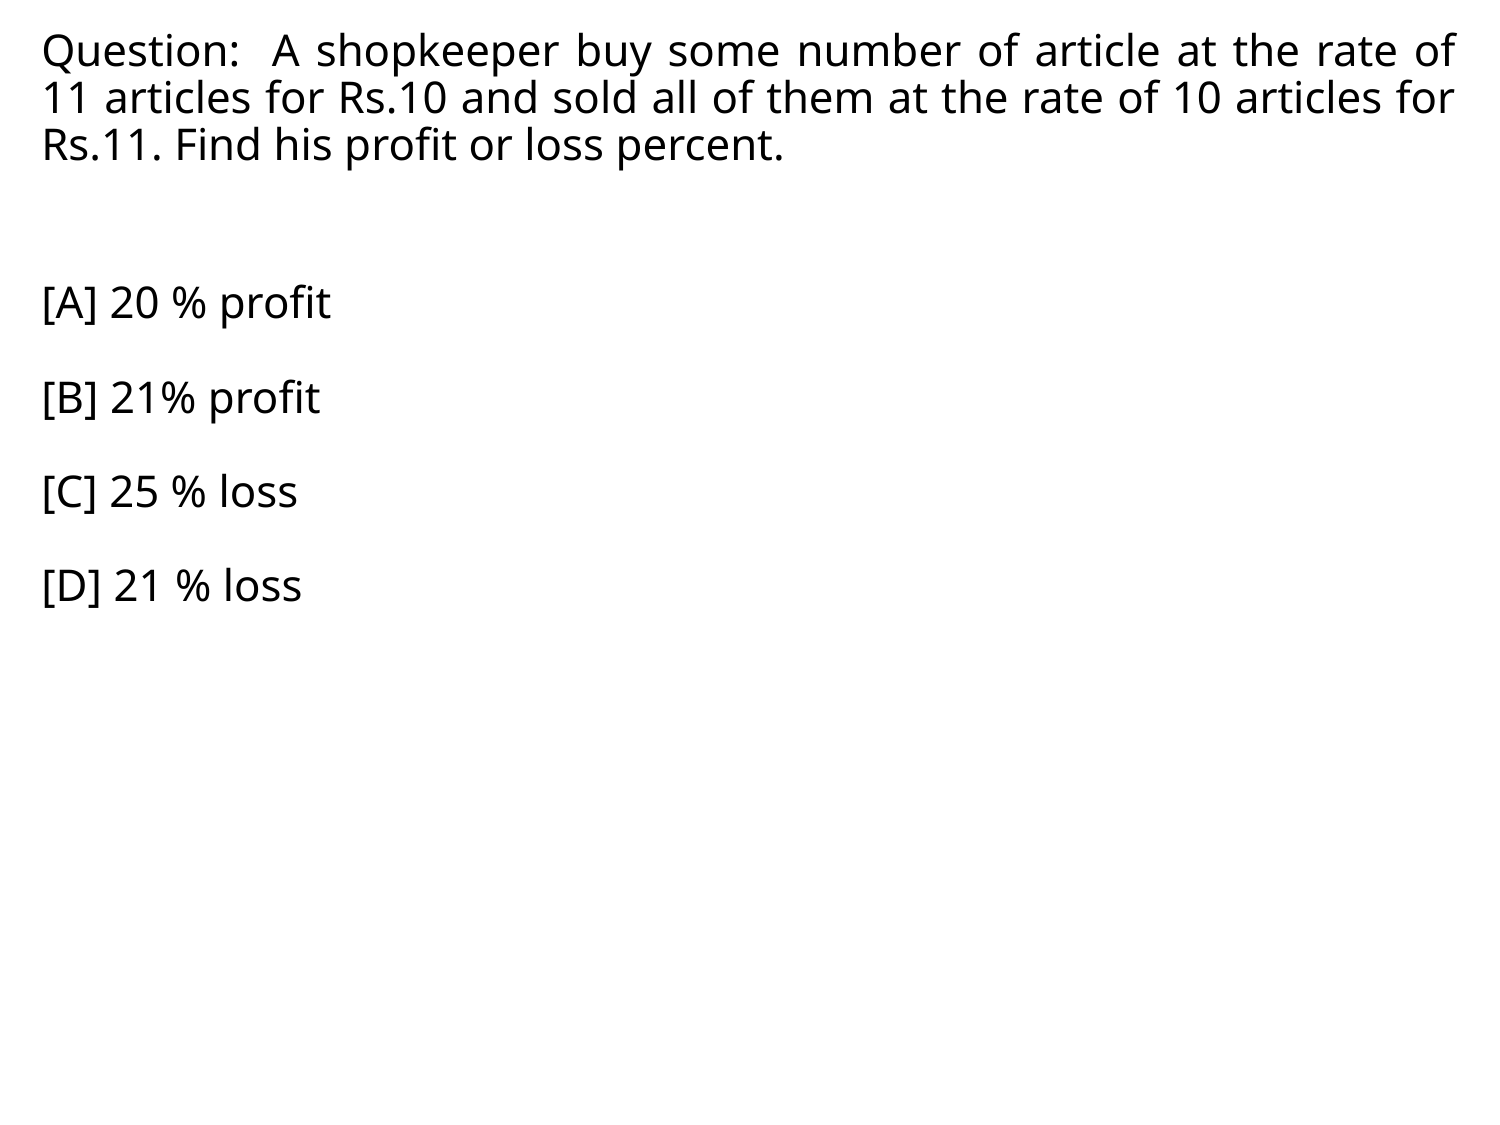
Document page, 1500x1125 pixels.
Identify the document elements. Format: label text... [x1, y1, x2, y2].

list Question: A shopkeeper buy some number of article at the rate of 11 articles for Rs.10 and sold all of them at the rate of 10 articles for Rs.11. Find his profit or loss percent. [A] 20 % profit [B] 21% profit [C] 25 % loss [D] 21 % loss [26, 20, 1472, 759]
